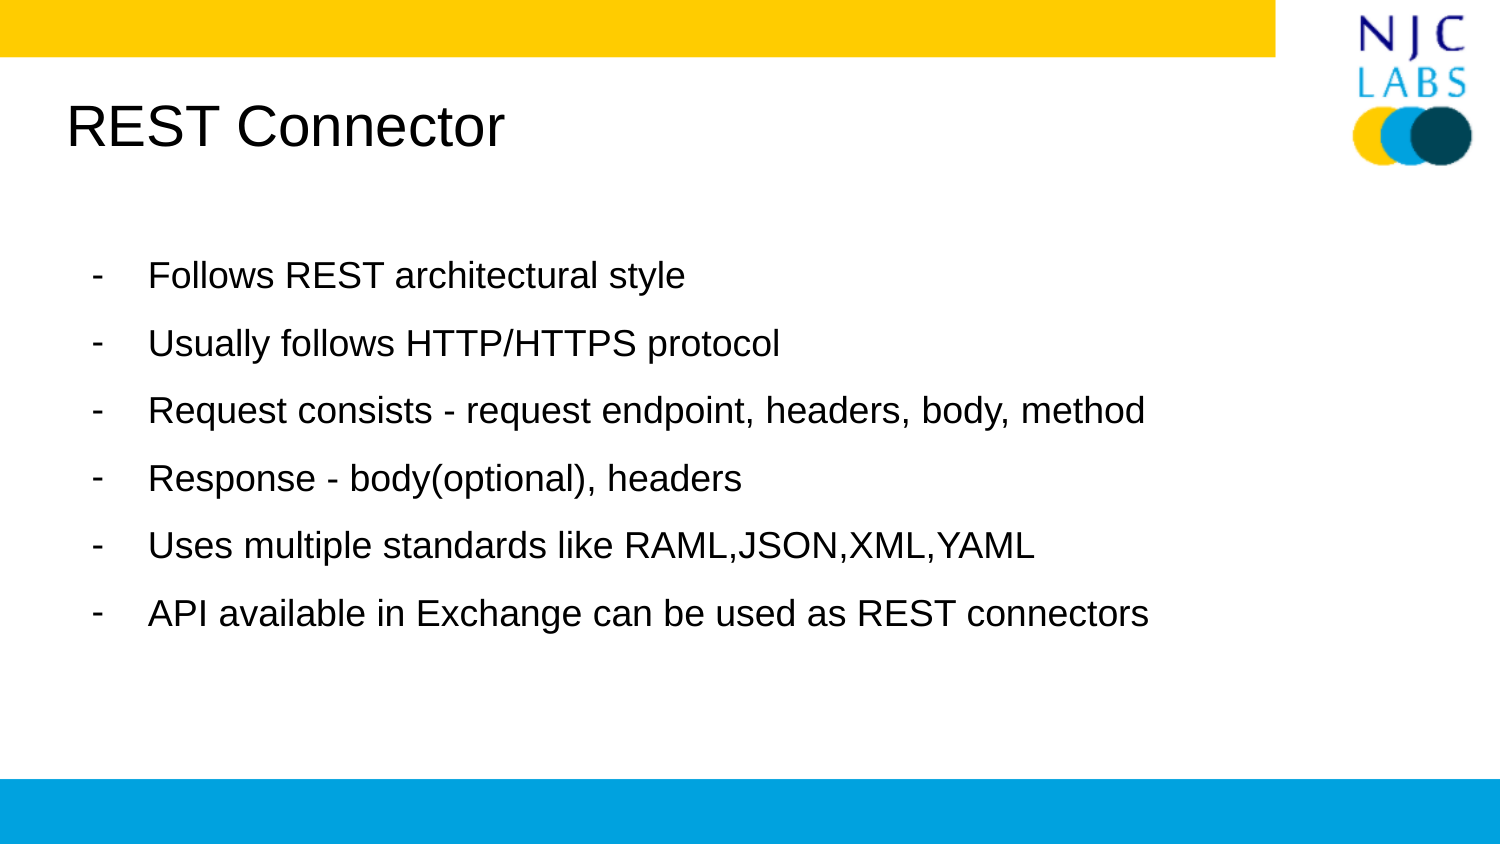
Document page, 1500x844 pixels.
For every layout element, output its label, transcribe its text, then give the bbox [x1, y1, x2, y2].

title Follows REST architectural style Usually follows HTTP/HTTPS protocol Request consists - request endpoint, headers, body, method Response - body(optional), headers Uses multiple standards like RAML,JSON,XML,YAML API available in Exchange can be used as REST connectors [57, 214, 1456, 688]
picture [0, 0, 1500, 779]
title REST Connector [51, 72, 1327, 167]
